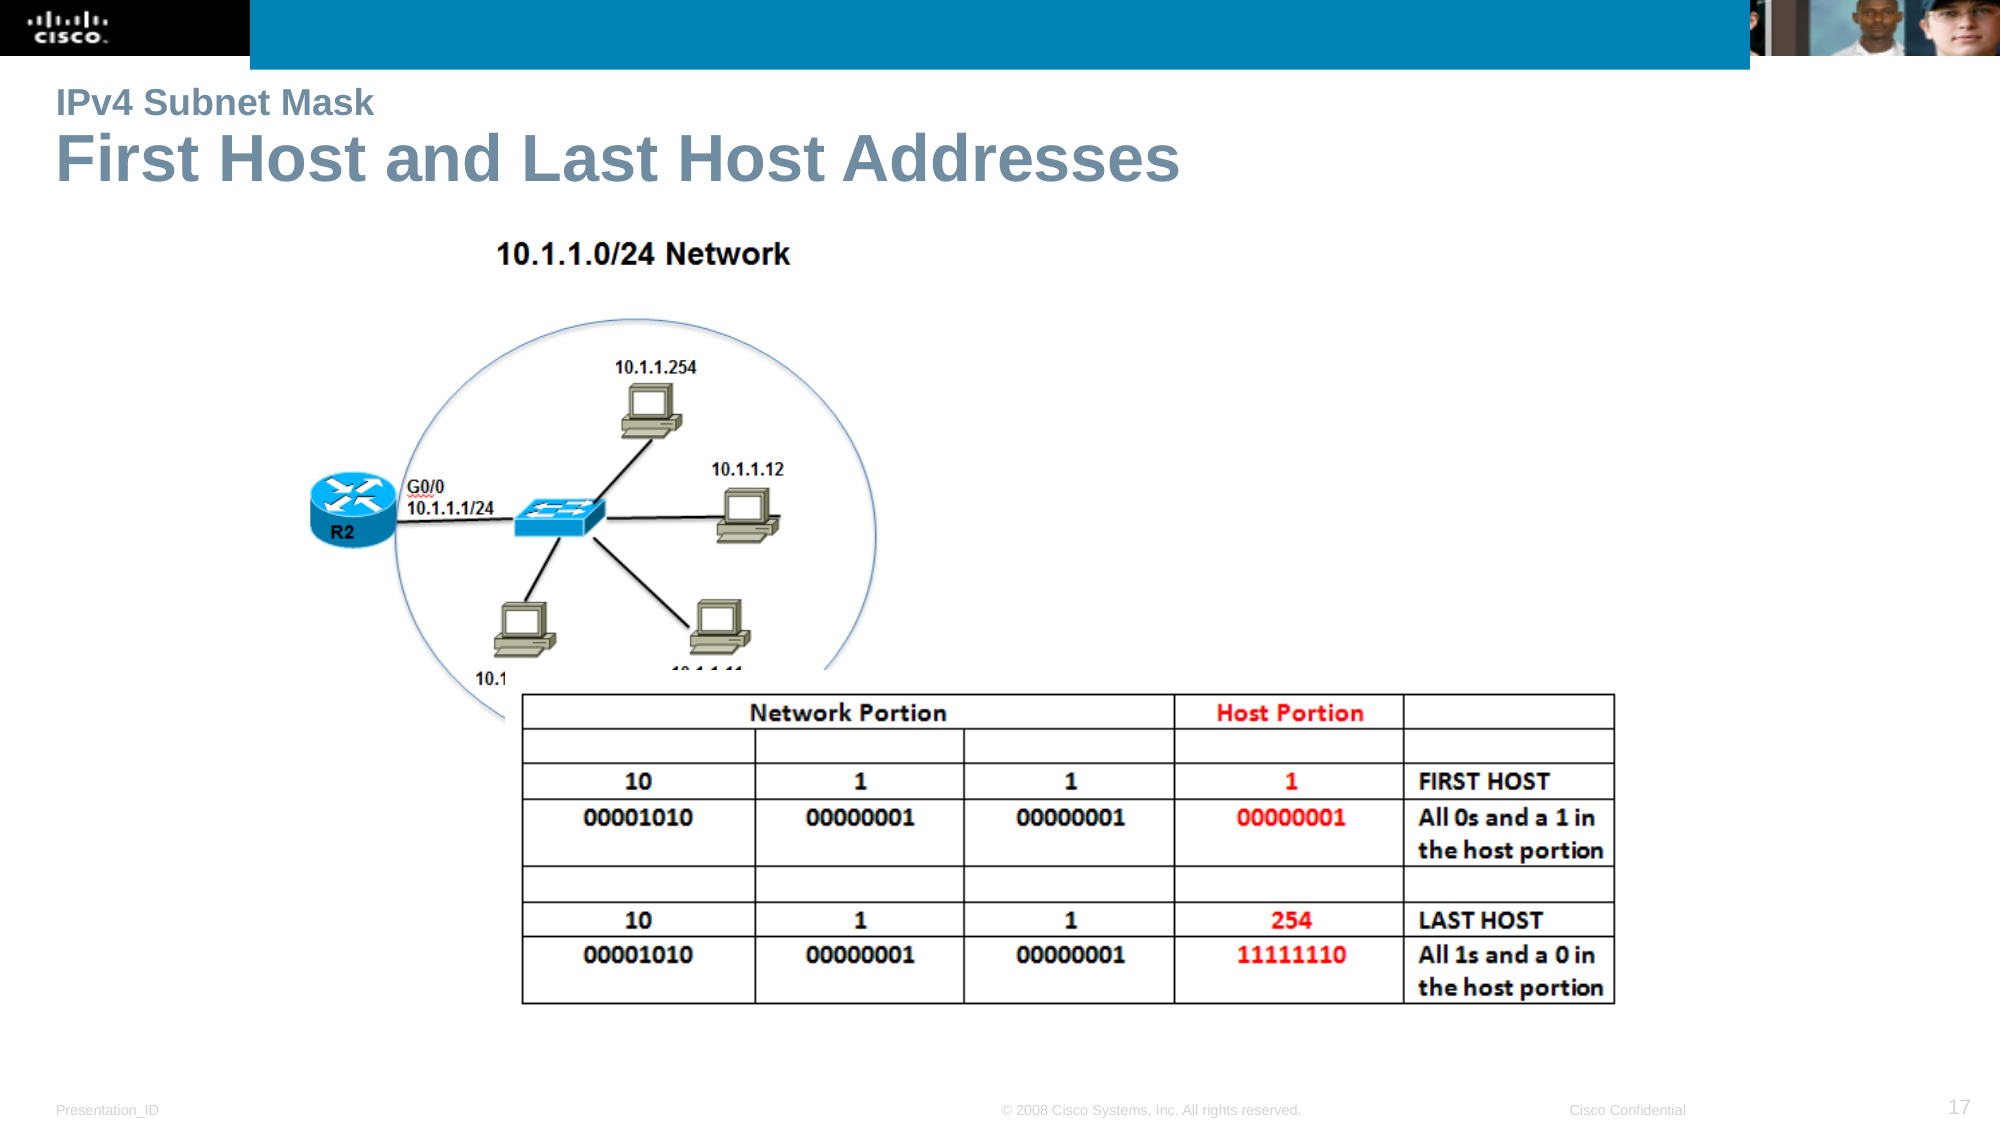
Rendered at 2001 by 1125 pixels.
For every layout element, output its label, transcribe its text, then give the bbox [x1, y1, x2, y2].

picture [300, 214, 1636, 1039]
text_box [249, 0, 1750, 70]
picture [0, 0, 249, 56]
title IPv4 Subnet Mask First Host and Last Host Addresses [42, 64, 1961, 203]
picture [1751, 0, 2000, 56]
